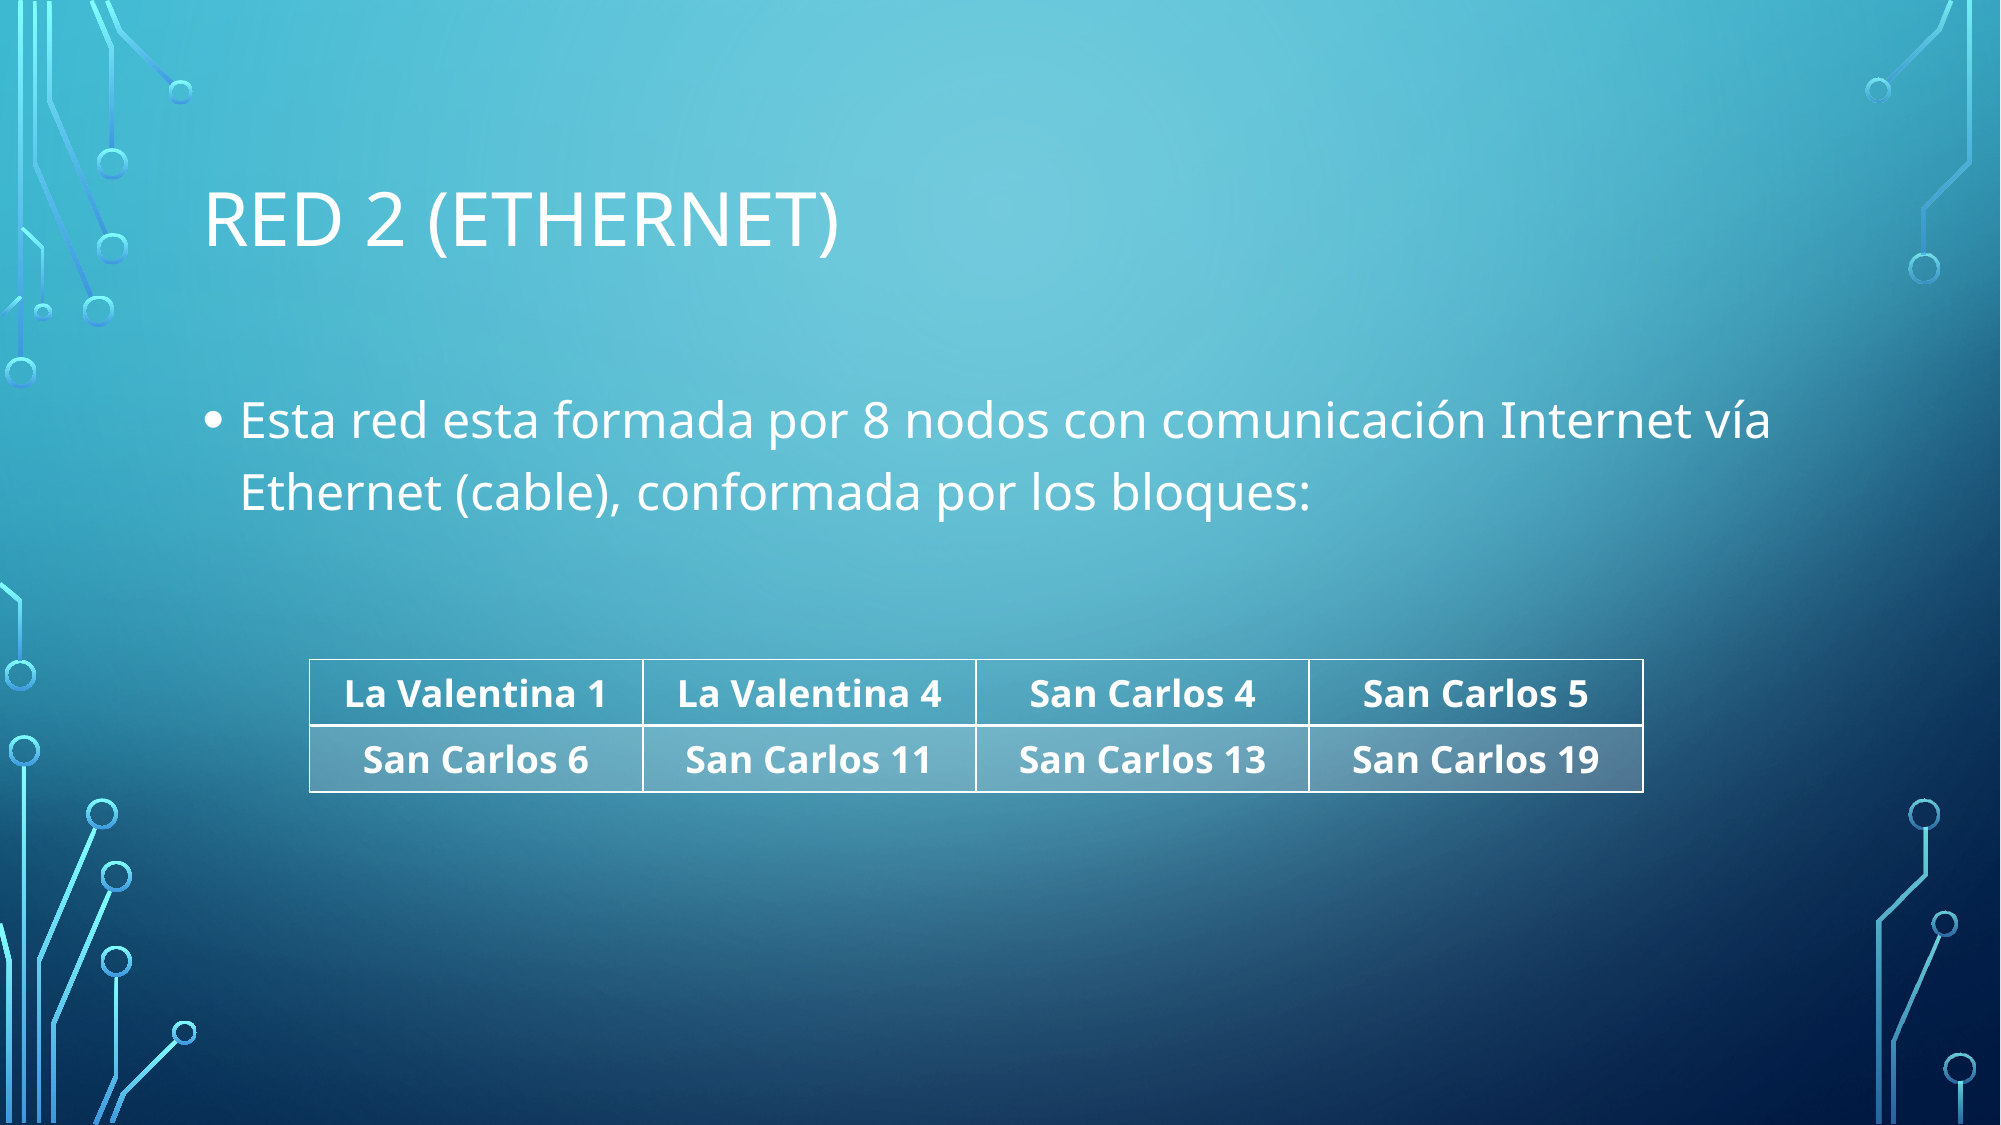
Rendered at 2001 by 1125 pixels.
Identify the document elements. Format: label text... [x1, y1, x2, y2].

table_cell San Carlos 13 [977, 727, 1308, 791]
table_cell San Carlos 19 [1310, 727, 1642, 791]
table_cell San Carlos 11 [644, 727, 975, 791]
title Red 2 (Ethernet) [187, 101, 1813, 344]
table_header La Valentina 4 [644, 660, 975, 724]
table_header San Carlos 5 [1310, 660, 1642, 724]
table_header San Carlos 4 [977, 660, 1308, 724]
table_cell San Carlos 6 [310, 727, 642, 791]
list Esta red esta formada por 8 nodos con comunicación Internet vía Ethernet (cable), conformada por los bloques: [187, 369, 1813, 950]
table_header La Valentina 1 [310, 660, 642, 724]
